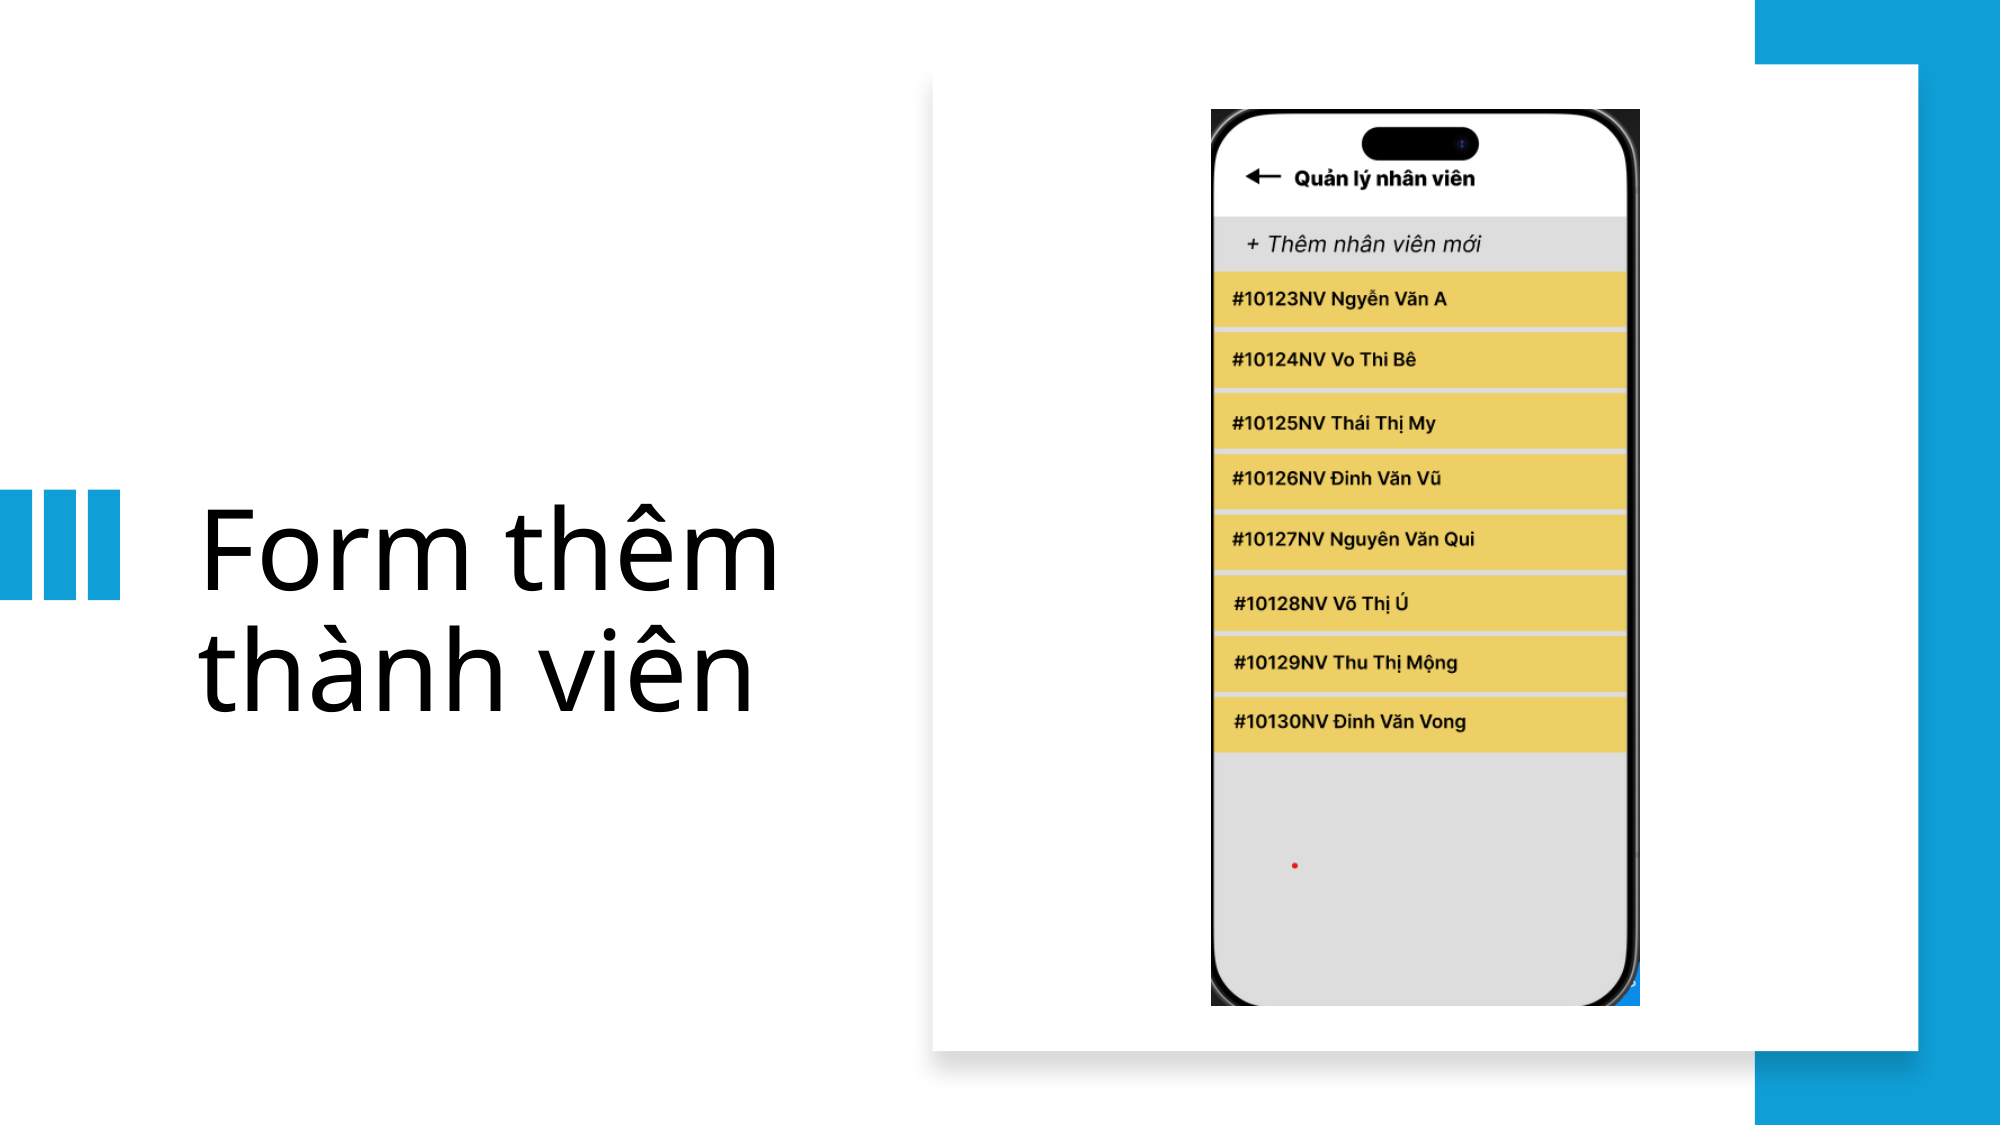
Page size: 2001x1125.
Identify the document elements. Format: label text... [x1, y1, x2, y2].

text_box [0, 489, 121, 601]
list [1210, 108, 1641, 1007]
text_box [1753, 0, 2000, 1125]
text_box [931, 63, 1920, 1053]
title Form thêm thành viên [182, 485, 845, 878]
text_box [0, 0, 1753, 1125]
